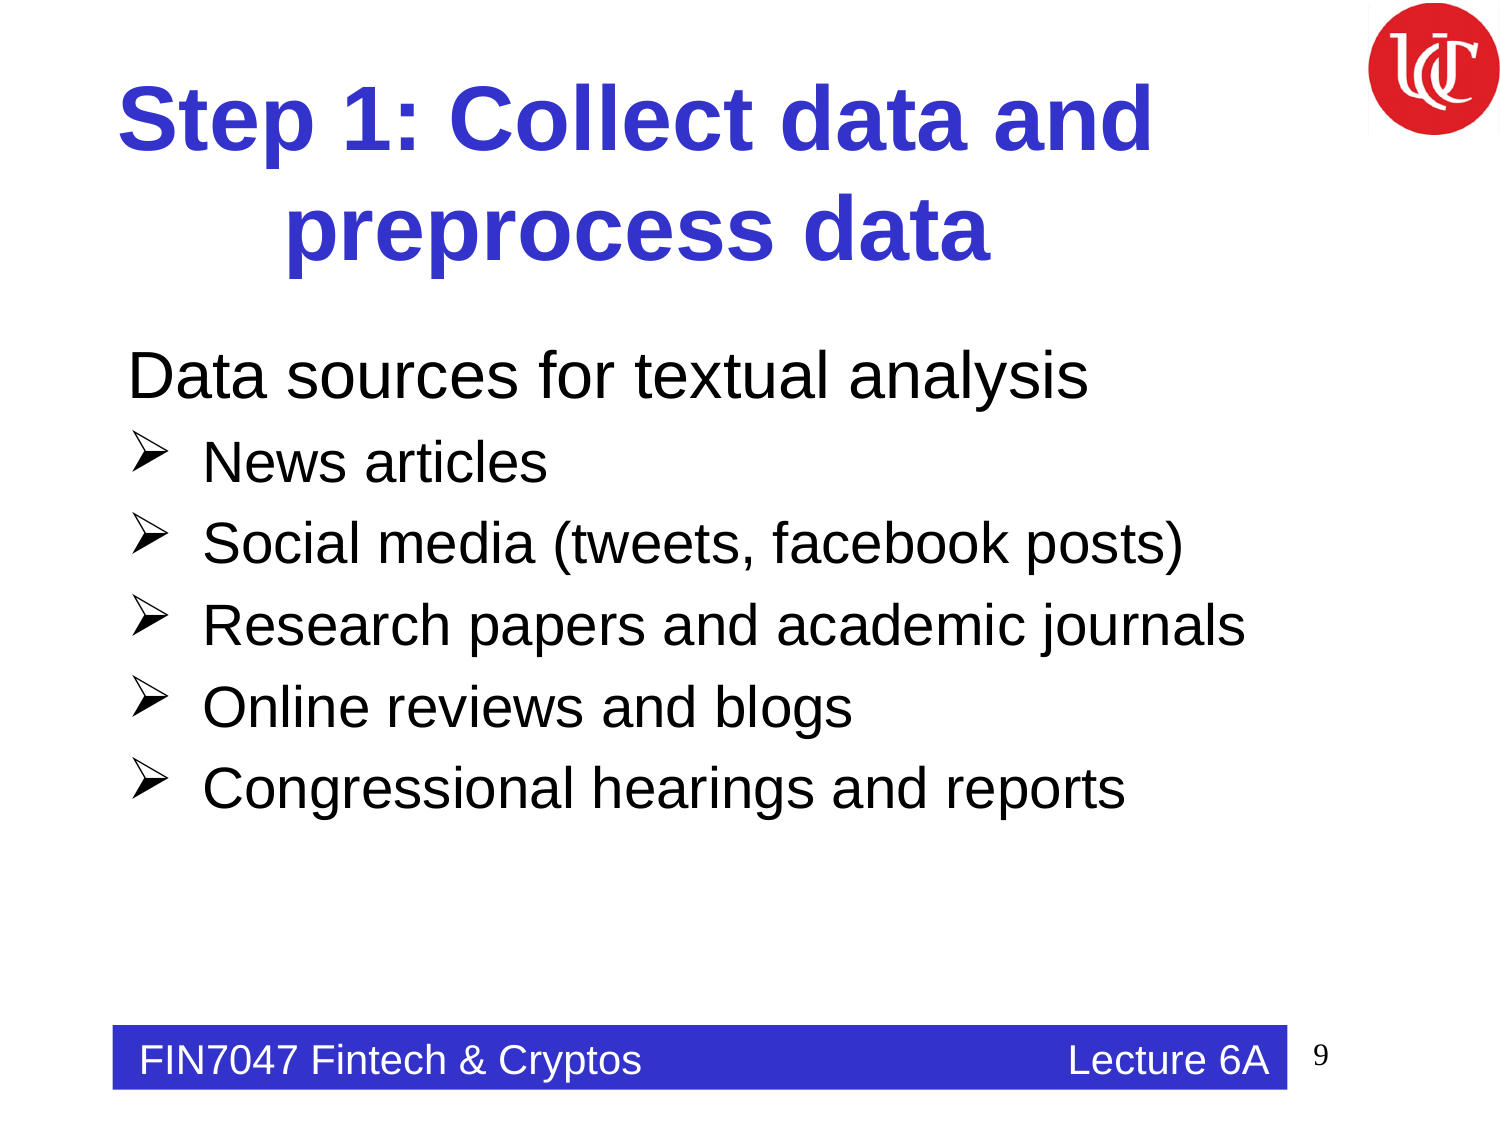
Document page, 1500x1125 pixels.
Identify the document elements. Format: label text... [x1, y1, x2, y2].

picture [1368, 3, 1500, 137]
list Data sources for textual analysis News articles Social media (tweets, facebook posts) Research papers and academic journals Online reviews and blogs Congressional hearings and reports [112, 324, 1388, 1000]
title Step 1: Collect data and preprocess data [24, 75, 1250, 263]
